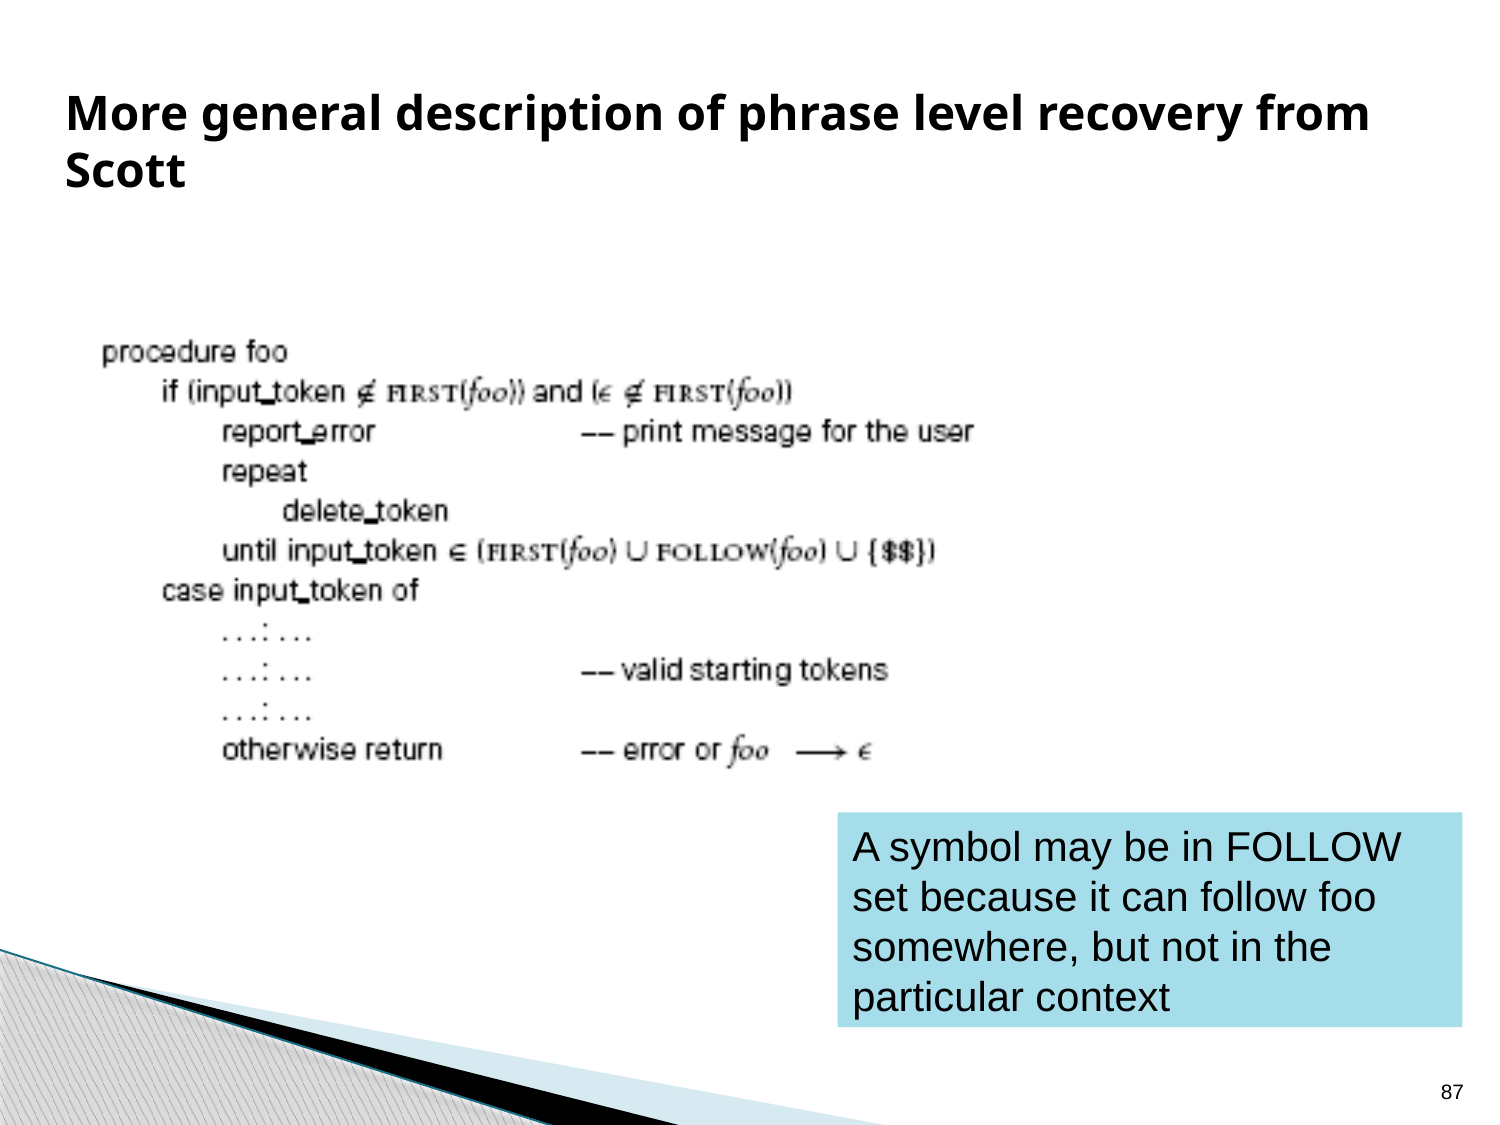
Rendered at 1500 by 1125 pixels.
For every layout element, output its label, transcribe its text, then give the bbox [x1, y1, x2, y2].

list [47, 312, 1158, 790]
title More general description of phrase level recovery from Scott [50, 75, 1400, 263]
slide_number 87 [1325, 1051, 1479, 1112]
text_box A symbol may be in FOLLOW set because it can follow foo somewhere, but not in the particular context [837, 812, 1463, 1028]
